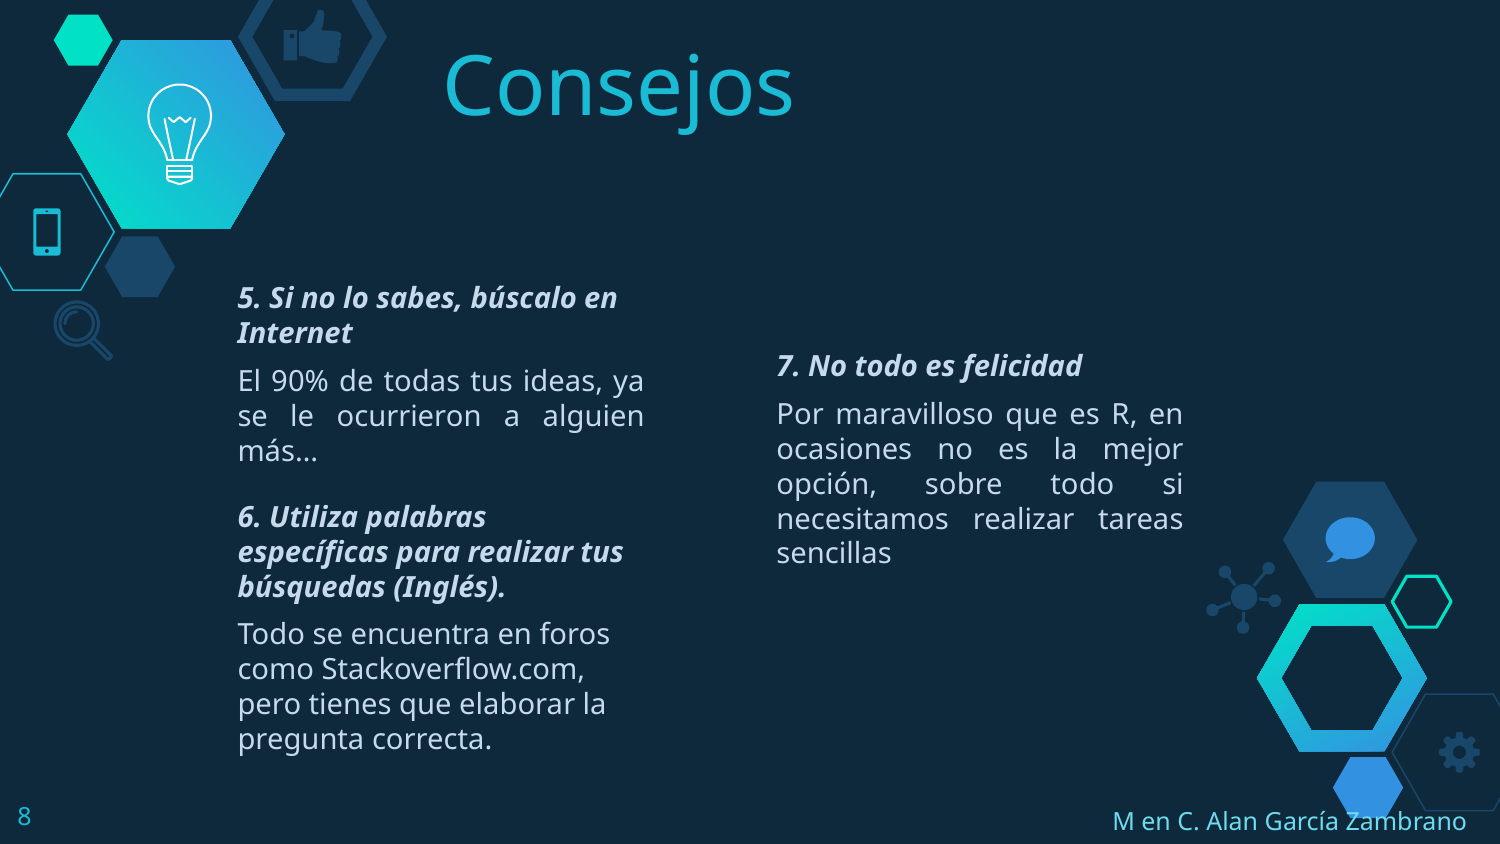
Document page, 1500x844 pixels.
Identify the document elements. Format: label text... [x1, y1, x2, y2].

slide_number 8 [2, 785, 93, 844]
list 7. No todo es felicidad Por maravilloso que es R, en ocasiones no es la mejor opción, sobre todo si necesitamos realizar tareas sencillas [761, 332, 1199, 770]
text_box 6. Utiliza palabras específicas para realizar tus búsquedas (Inglés). Todo se encuentra en foros como Stackoverflow.com, pero tienes que elaborar la pregunta correcta. [222, 483, 660, 844]
title Consejos [427, 40, 1239, 147]
list 5. Si no lo sabes, búscalo en Internet El 90% de todas tus ideas, ya se le ocurrieron a alguien más… [222, 264, 660, 483]
text_box M en C. Alan García Zambrano [1097, 798, 1500, 843]
